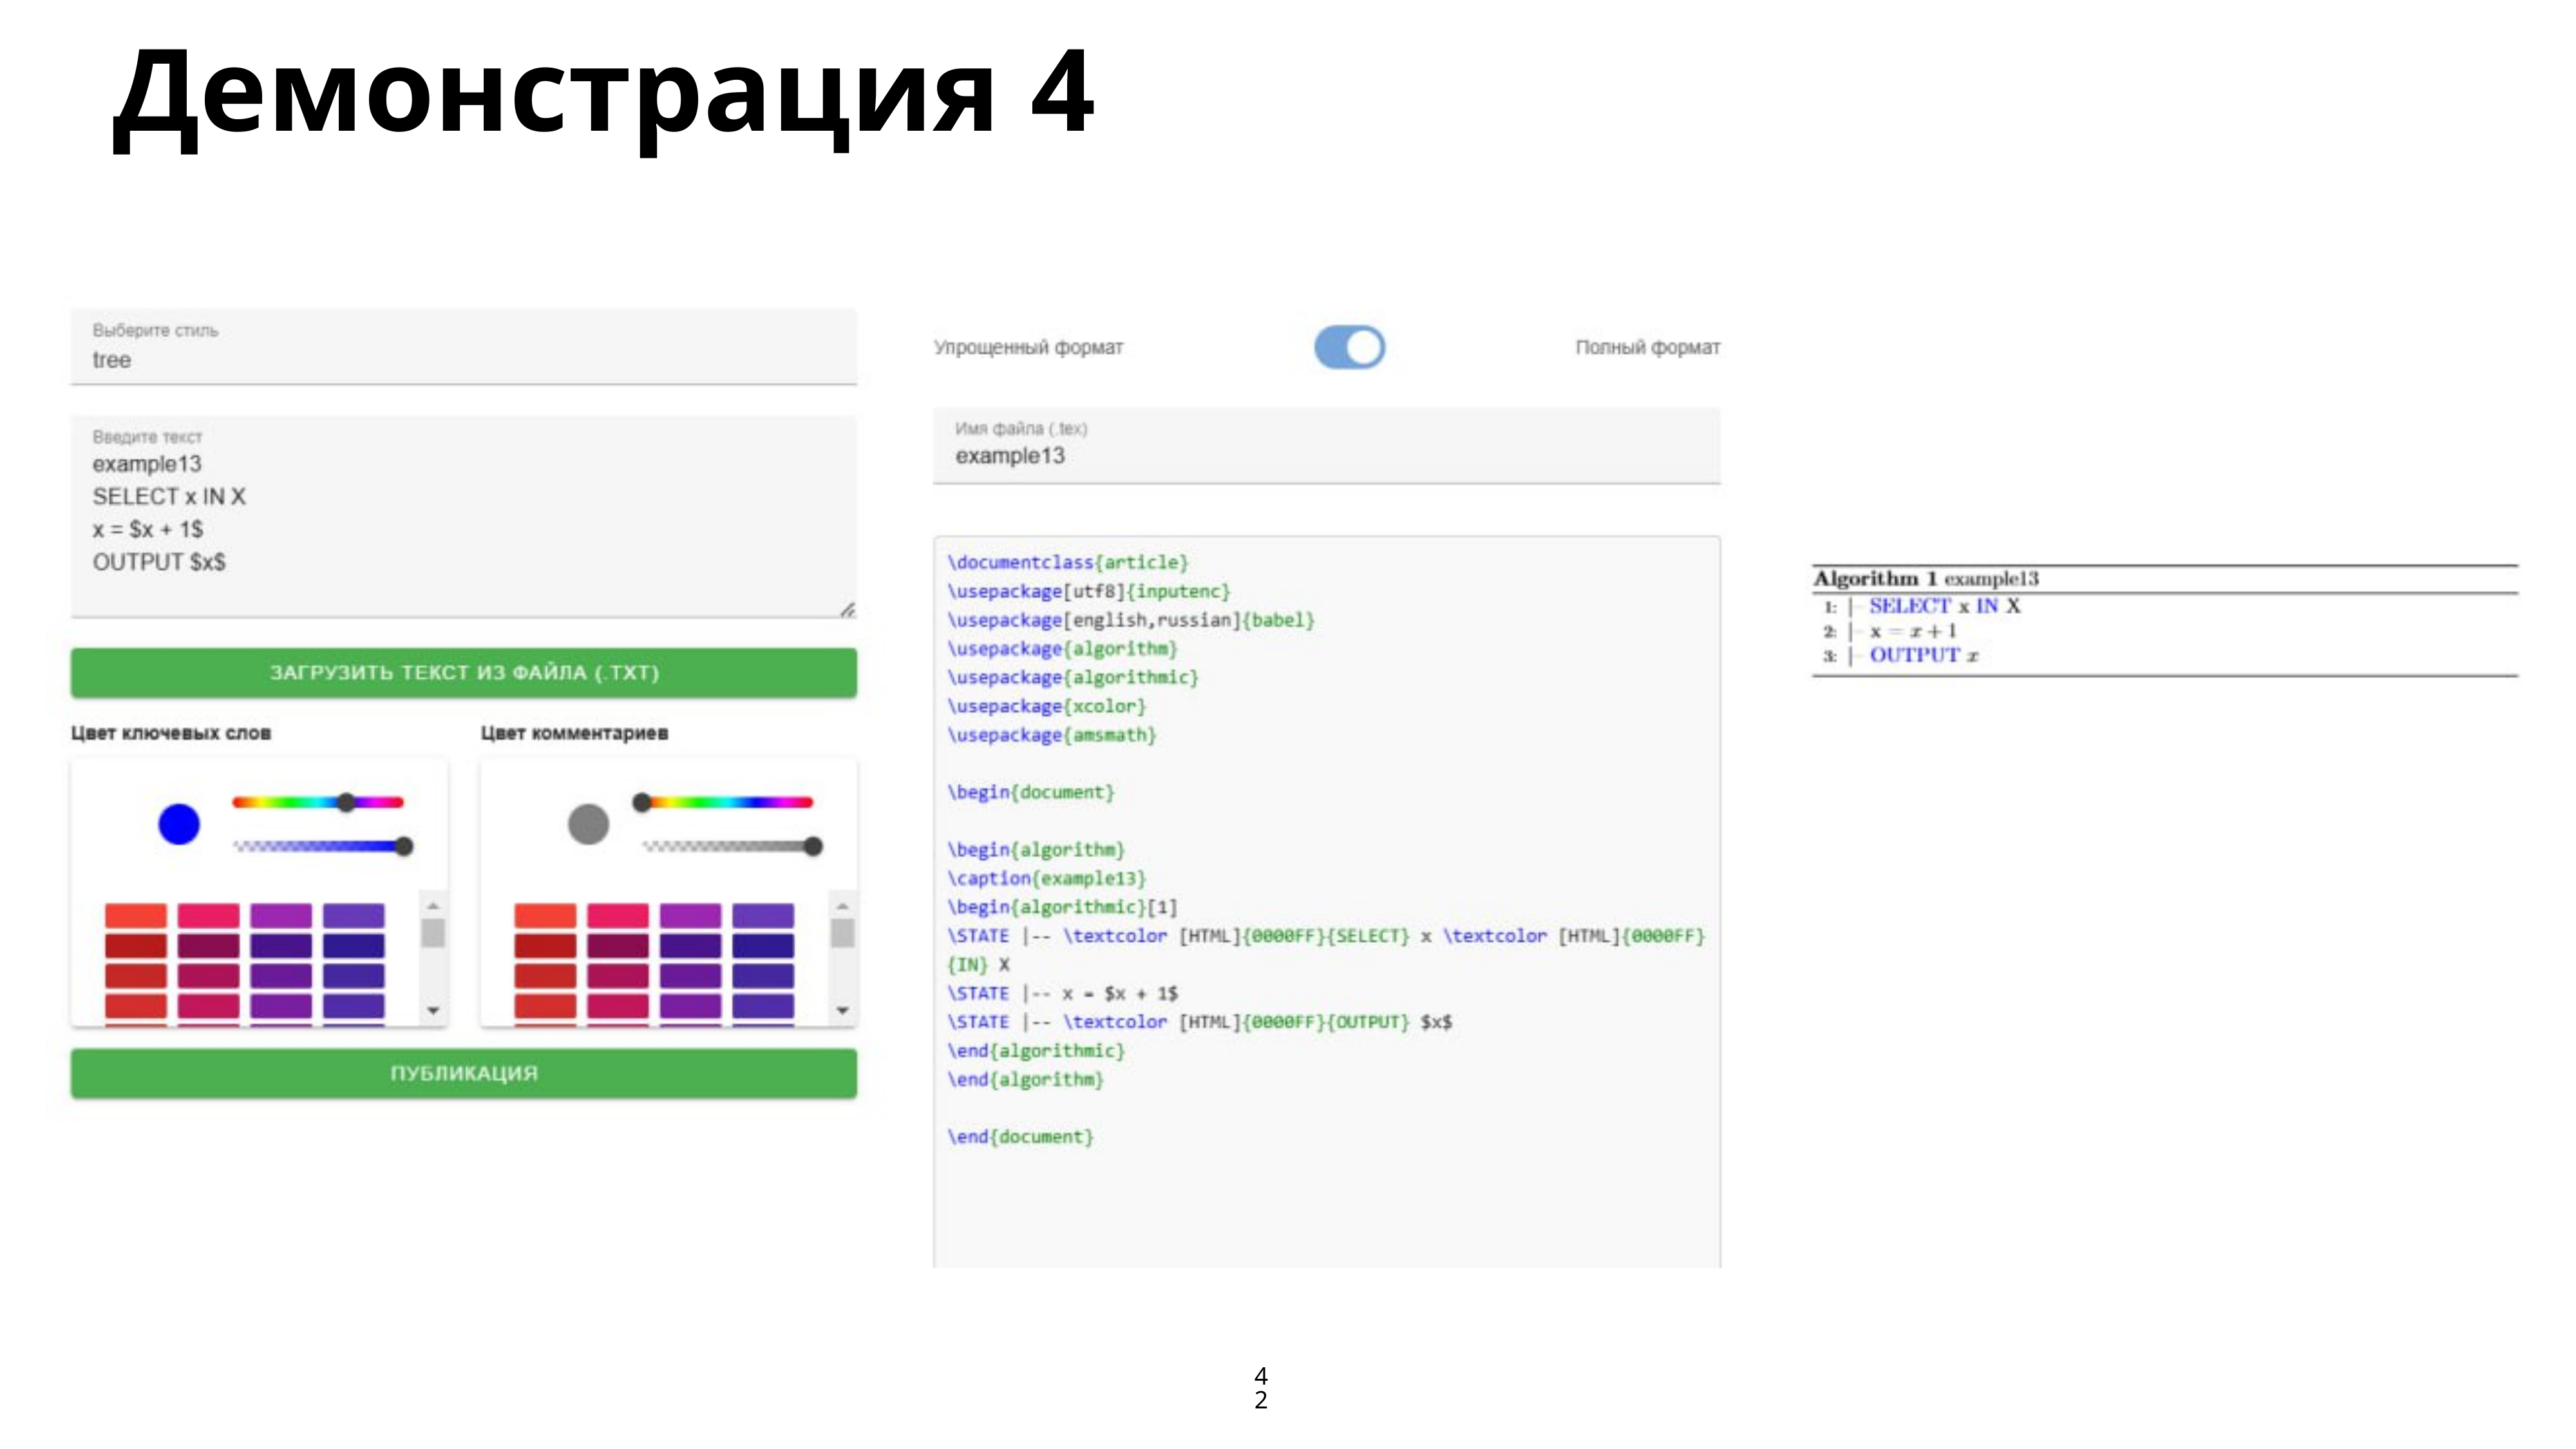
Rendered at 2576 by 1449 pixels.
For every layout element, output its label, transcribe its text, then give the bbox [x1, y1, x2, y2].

slide_number 42 [1243, 1364, 1283, 1405]
title Демонстрация 4 [107, 37, 2429, 274]
picture [46, 280, 2539, 1268]
